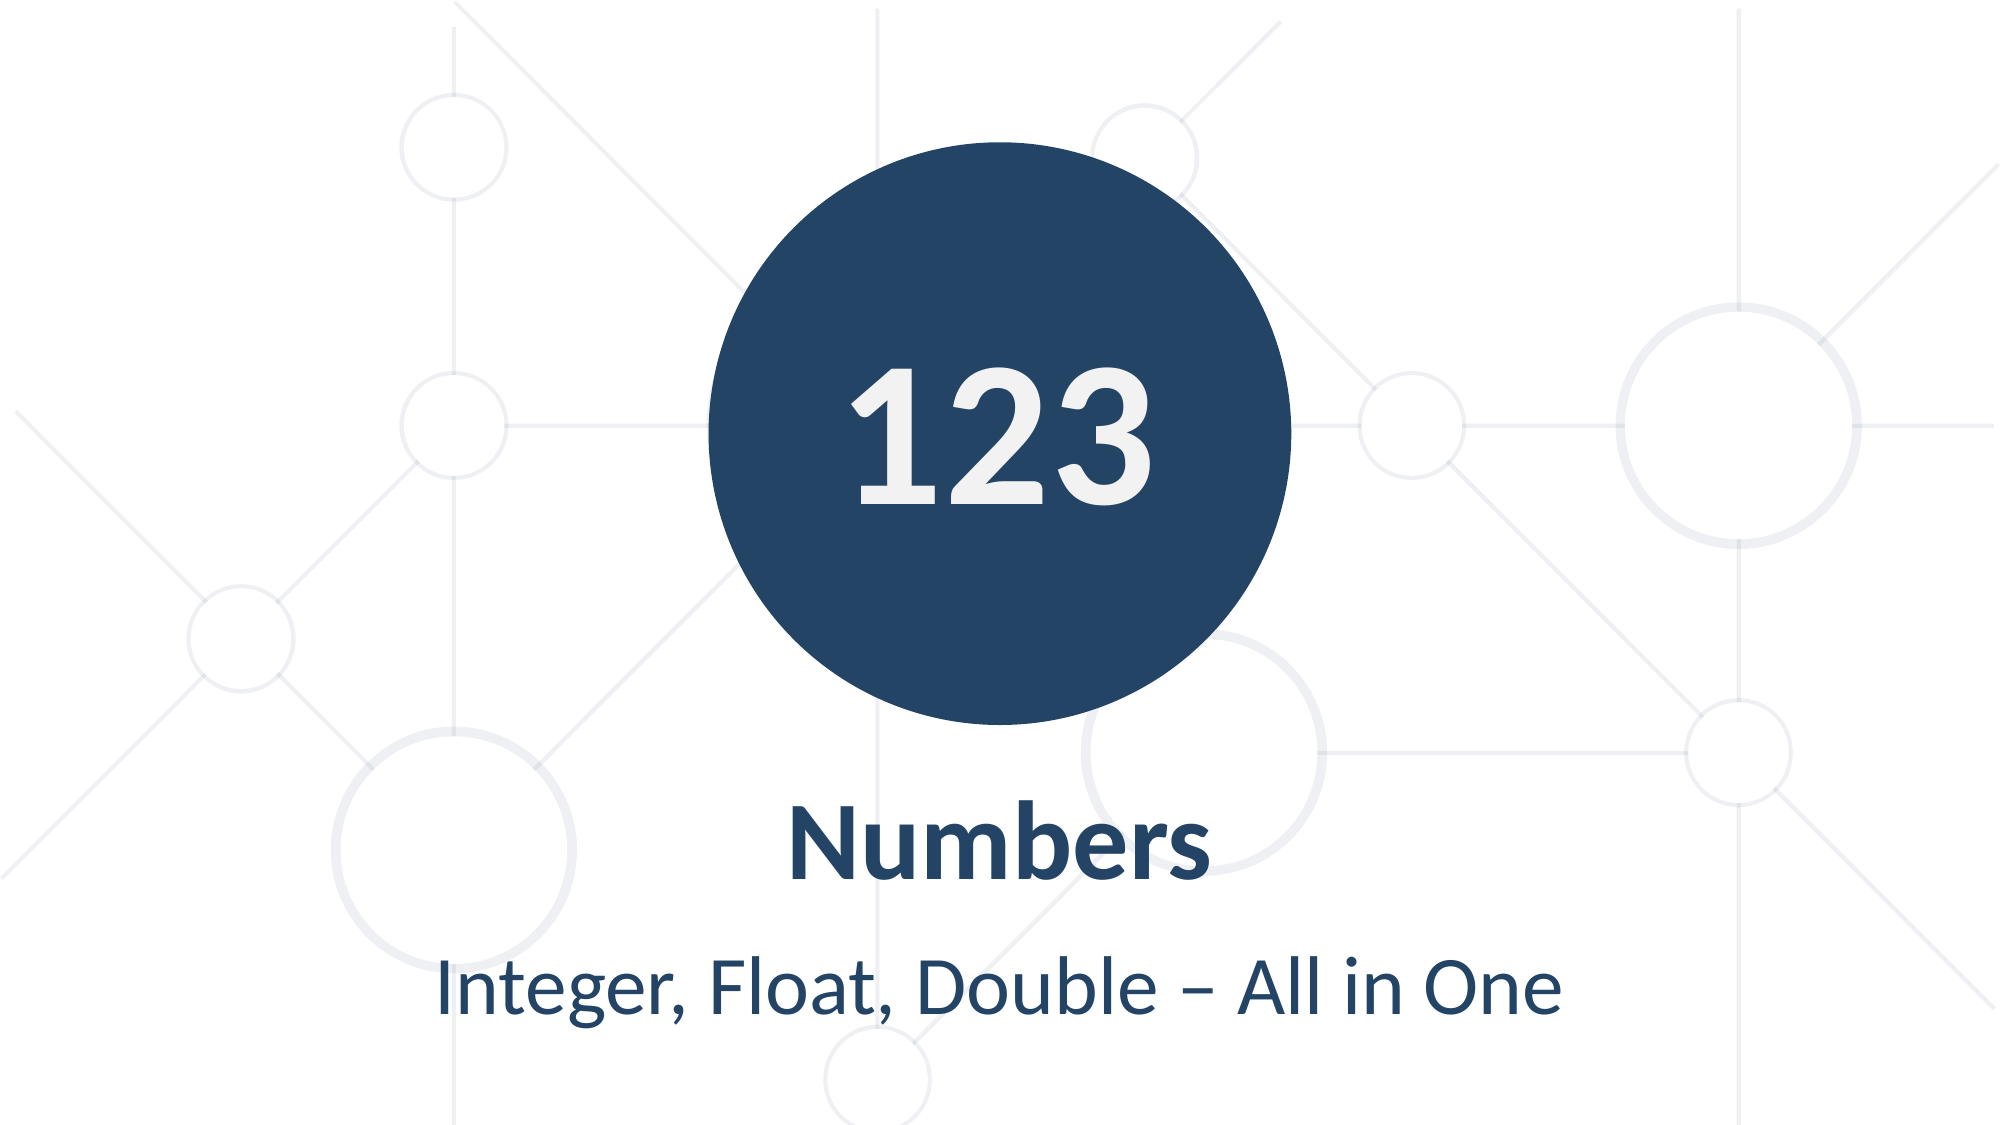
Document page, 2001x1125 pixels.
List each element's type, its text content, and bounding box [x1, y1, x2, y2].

subtitle Integer, Float, Double – All in One [100, 916, 1900, 1043]
title Numbers [100, 771, 1900, 898]
text_box 123 [822, 288, 1172, 554]
